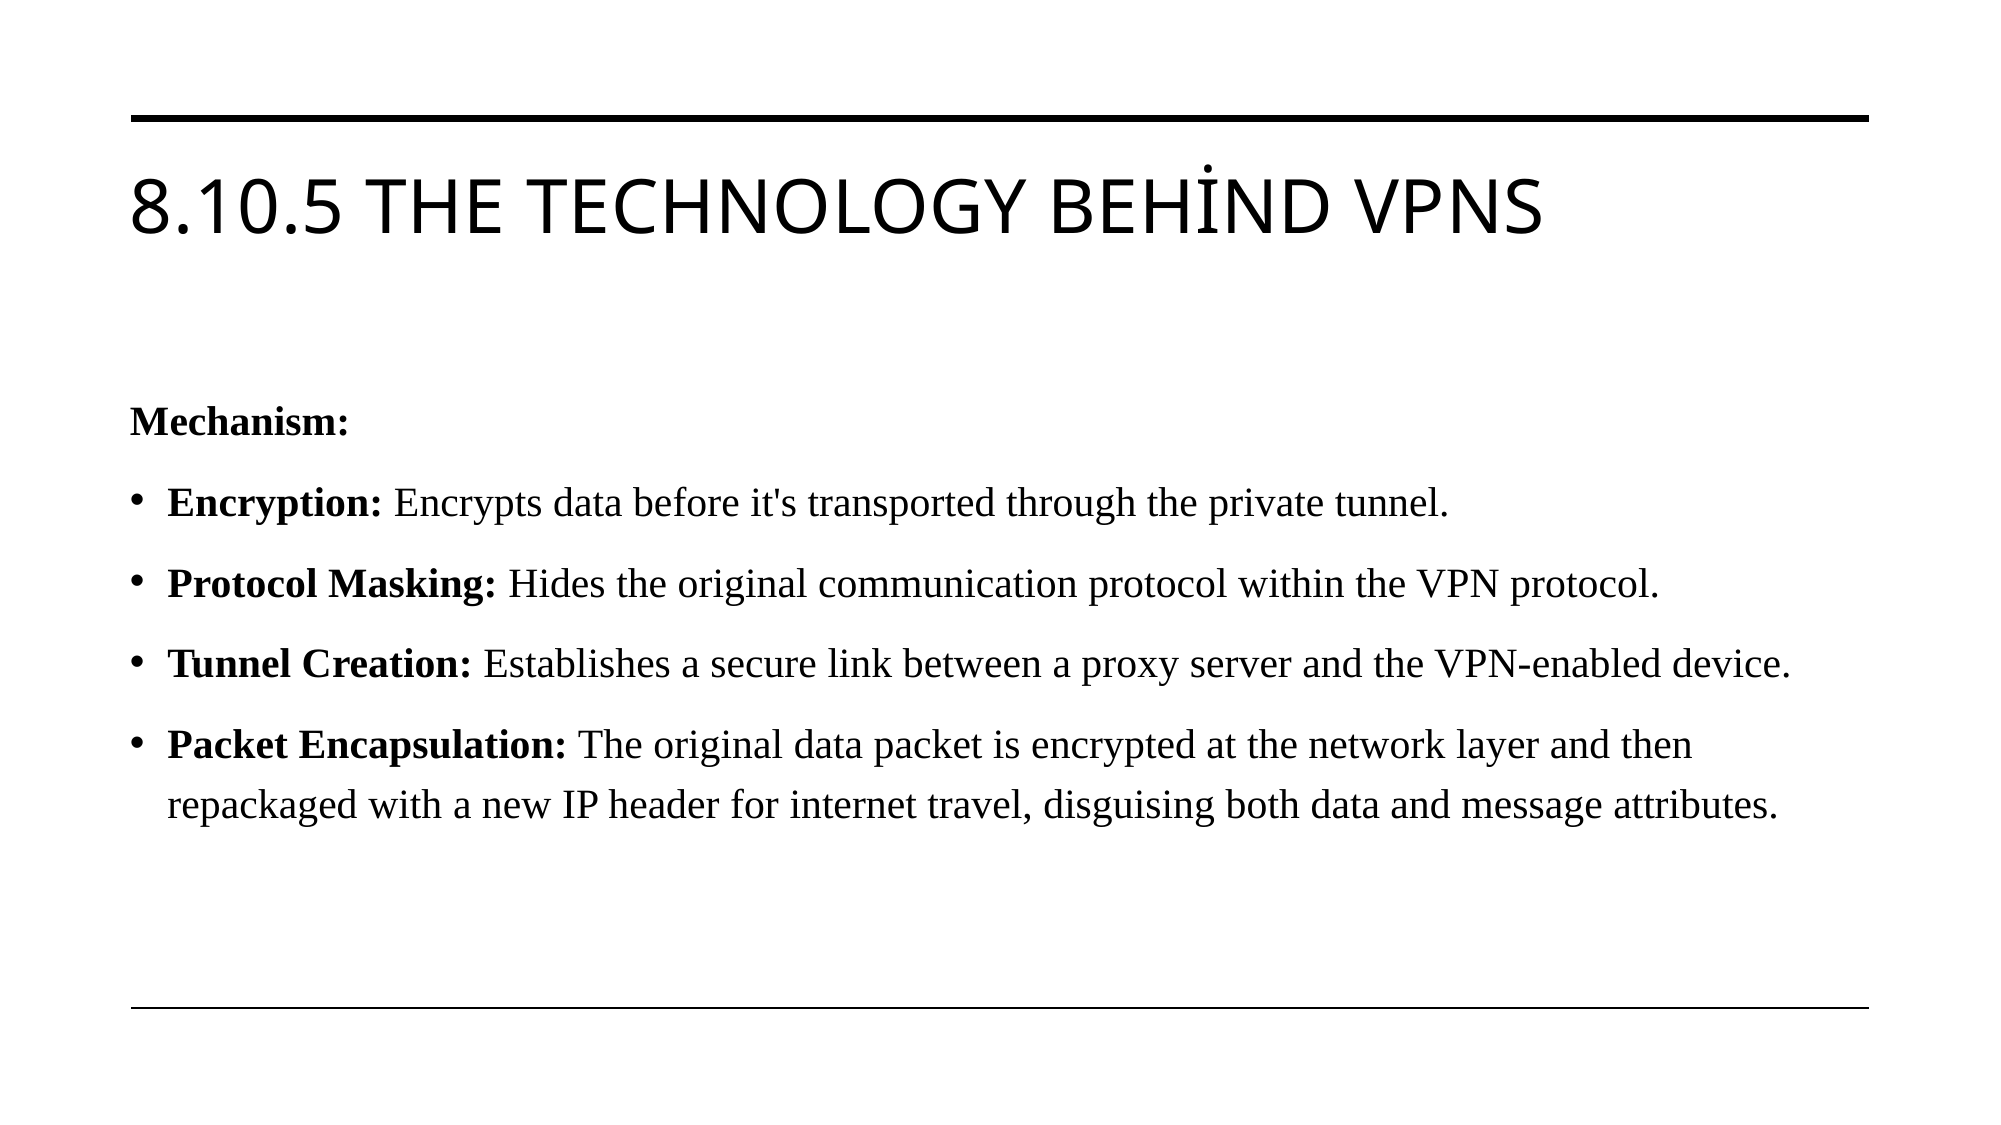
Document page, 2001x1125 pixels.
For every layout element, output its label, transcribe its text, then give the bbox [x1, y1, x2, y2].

title 8.10.5 The Technology Behind VPNs [114, 151, 1869, 376]
list Mechanism: Encryption: Encrypts data before it's transported through the private tunnel. Protocol Masking: Hides the original communication protocol within the VPN protocol. Tunnel Creation: Establishes a secure link between a proxy server and the VPN-enabled device. Packet Encapsulation: The original data packet is encrypted at the network layer and then repackaged with a new IP header for internet travel, disguising both data and message attributes. [114, 376, 1869, 973]
